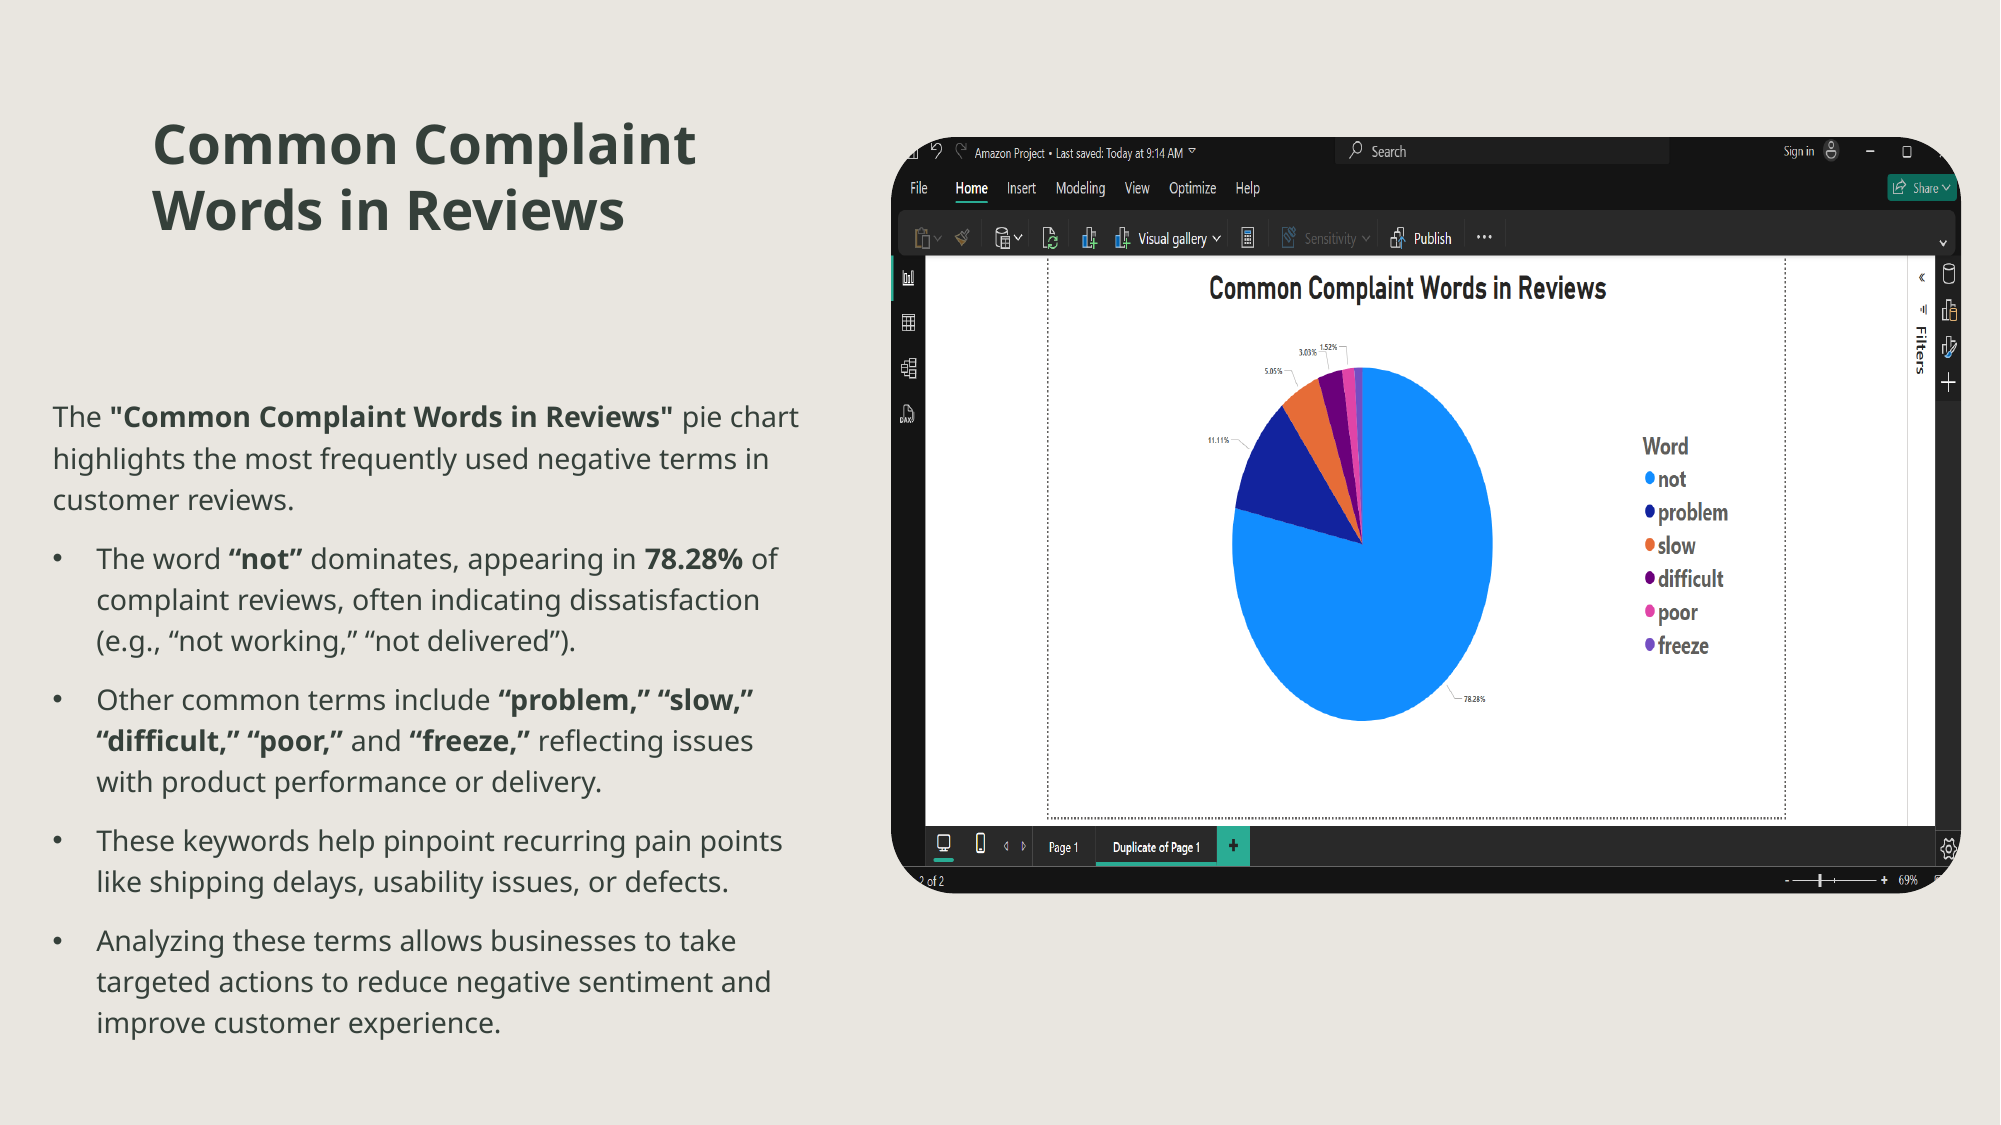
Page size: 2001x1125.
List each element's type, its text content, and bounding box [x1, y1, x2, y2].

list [890, 136, 1962, 895]
title Common Complaint Words in Reviews [137, 102, 735, 305]
list The "Common Complaint Words in Reviews" pie chart highlights the most frequently used negative terms in customer reviews. The word “not” dominates, appearing in 78.28% of complaint reviews, often indicating dissatisfaction (e.g., “not working,” “not delivered”). Other common terms include “problem,” “slow,” “difficult,” “poor,” and “freeze,” reflecting issues with product performance or delivery. These keywords help pinpoint recurring pain points like shipping delays, usability issues, or defects. Analyzing these terms allows businesses to take targeted actions to reduce negative sentiment and improve customer experience. [37, 380, 815, 1107]
